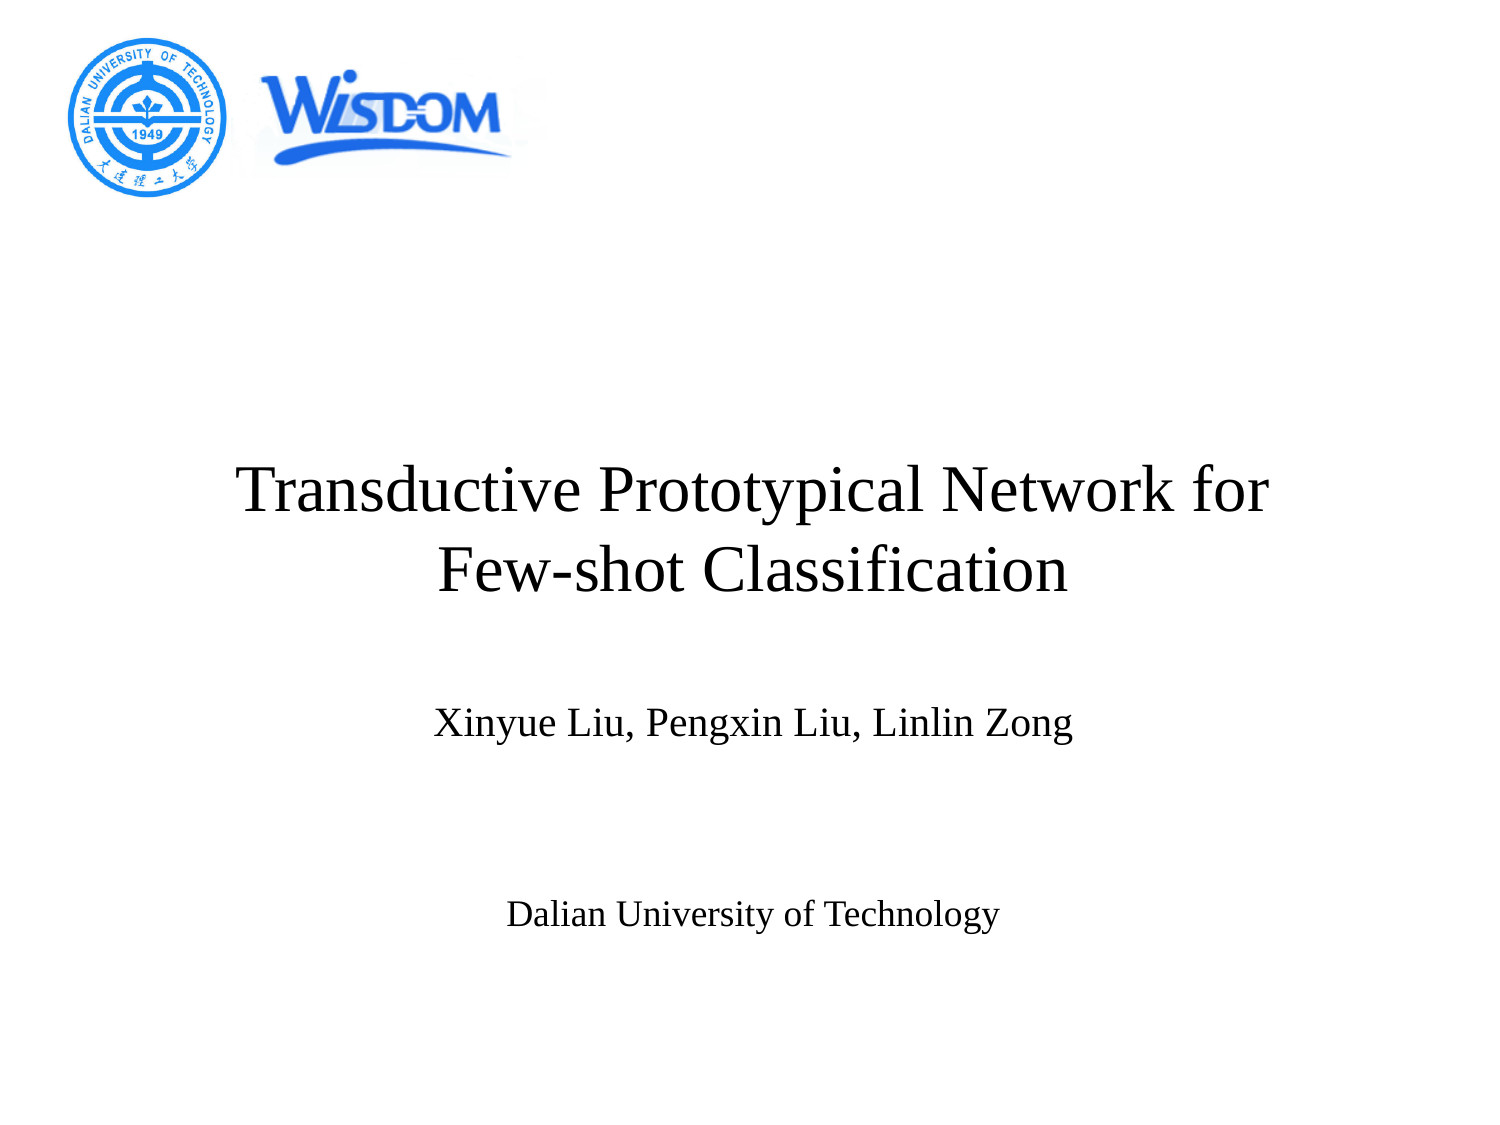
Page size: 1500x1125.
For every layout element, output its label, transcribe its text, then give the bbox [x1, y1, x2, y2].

picture [62, 35, 232, 200]
text_box Dalian University of Technology [491, 881, 1016, 942]
text_box Transductive Prototypical Network for Few-shot Classification [174, 437, 1333, 613]
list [236, 56, 563, 179]
text_box Xinyue Liu, Pengxin Liu, Linlin Zong [343, 687, 1164, 753]
